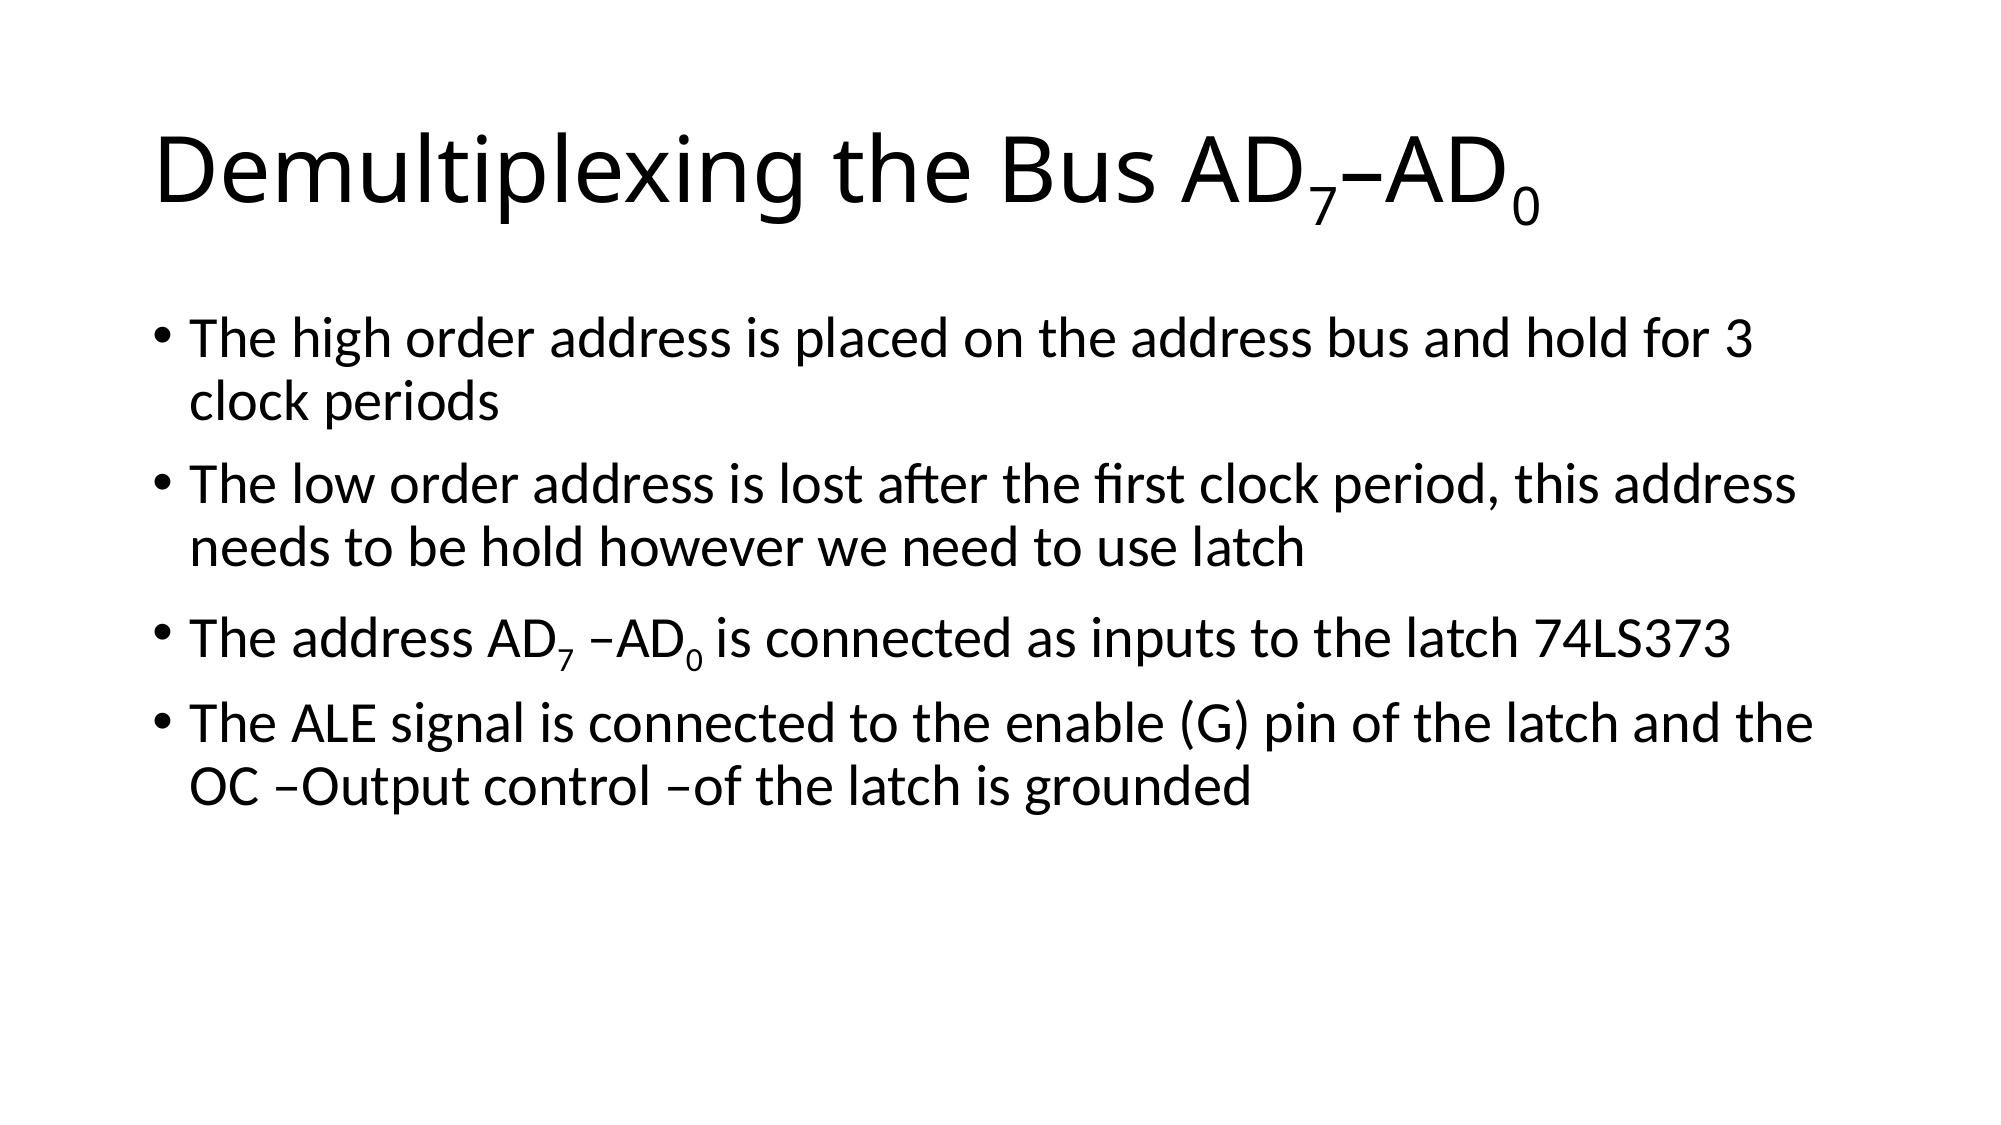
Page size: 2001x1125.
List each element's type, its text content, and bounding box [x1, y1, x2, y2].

title Demultiplexing the Bus AD7–AD0 [137, 59, 1863, 278]
list The high order address is placed on the address bus and hold for 3 clock periods The low order address is lost after the first clock period, this address needs to be hold however we need to use latch The address AD7 –AD0 is connected as inputs to the latch 74LS373 The ALE signal is connected to the enable (G) pin of the latch and the OC –Output control –of the latch is grounded [137, 299, 1863, 1014]
